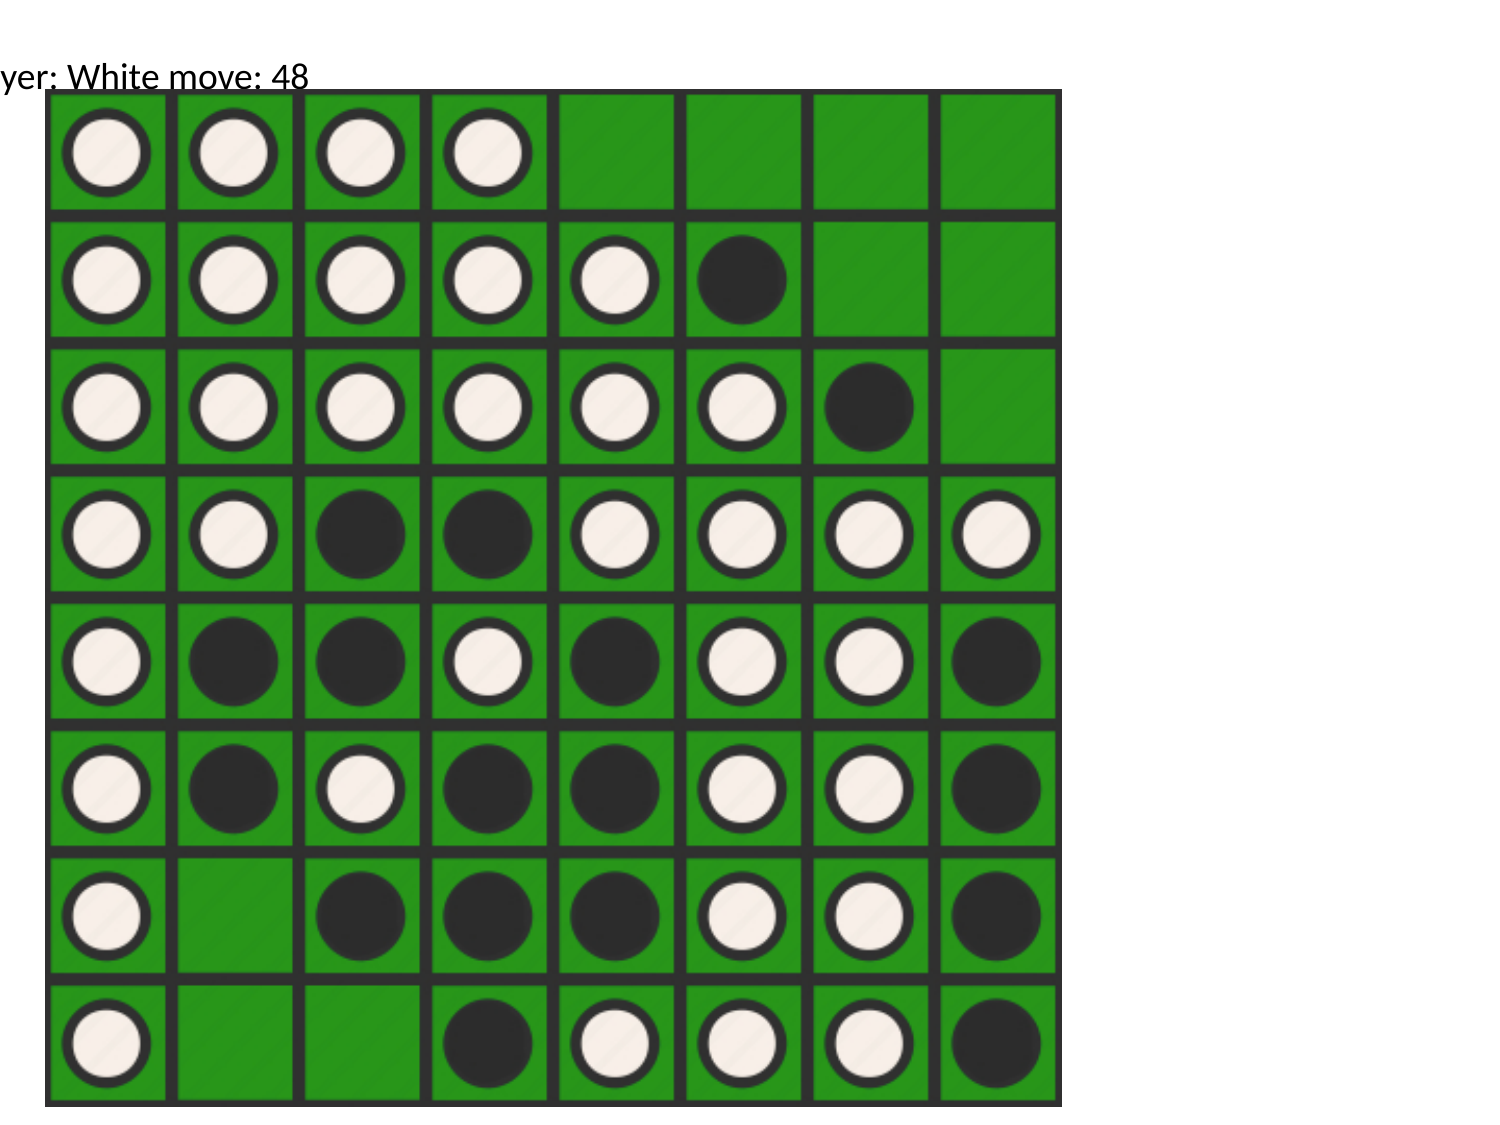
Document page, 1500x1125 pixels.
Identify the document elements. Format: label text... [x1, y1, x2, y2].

text_box turn: 50 player: White move: 48 [0, 44, 325, 105]
picture [44, 89, 1062, 1107]
